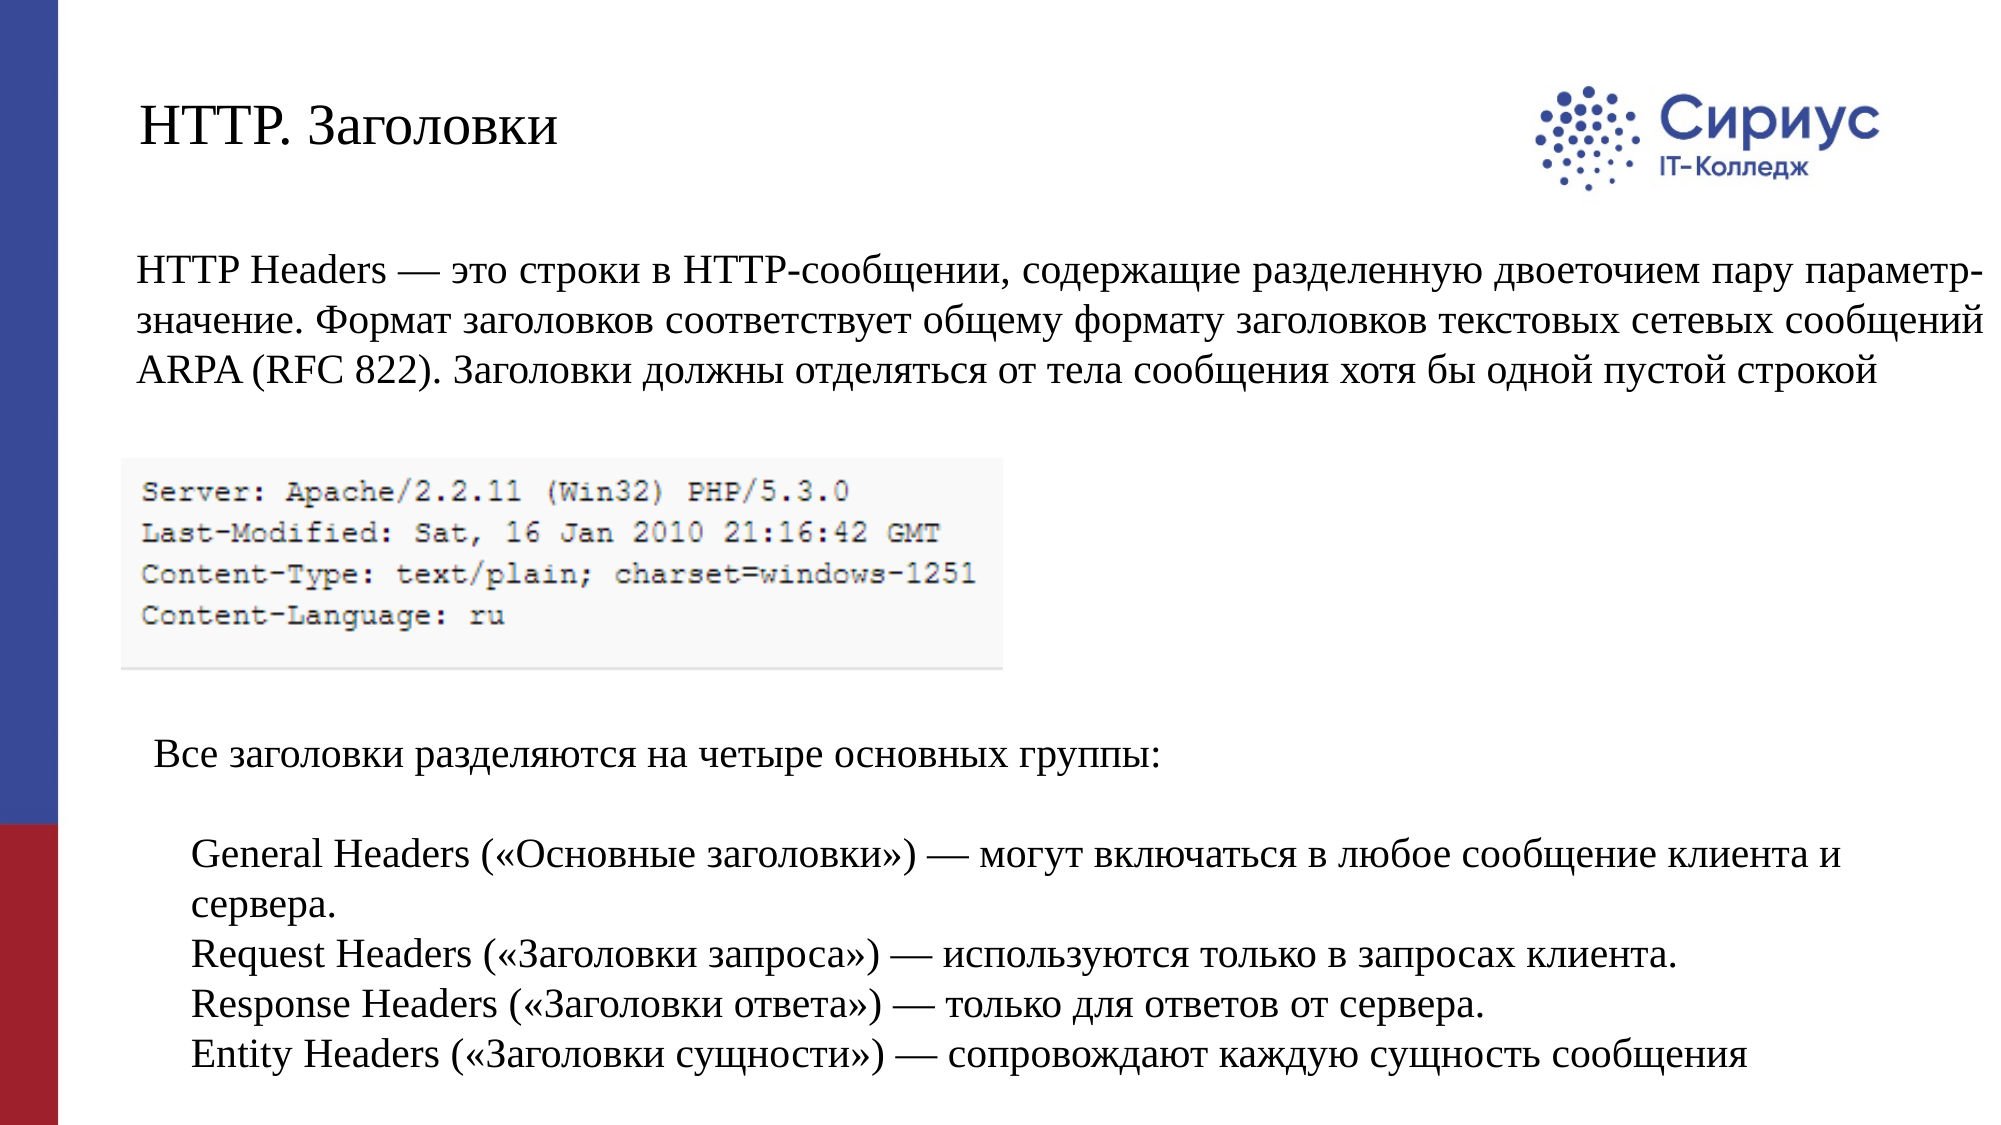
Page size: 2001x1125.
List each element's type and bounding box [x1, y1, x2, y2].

list [0, 0, 2000, 1125]
picture [121, 458, 1003, 675]
